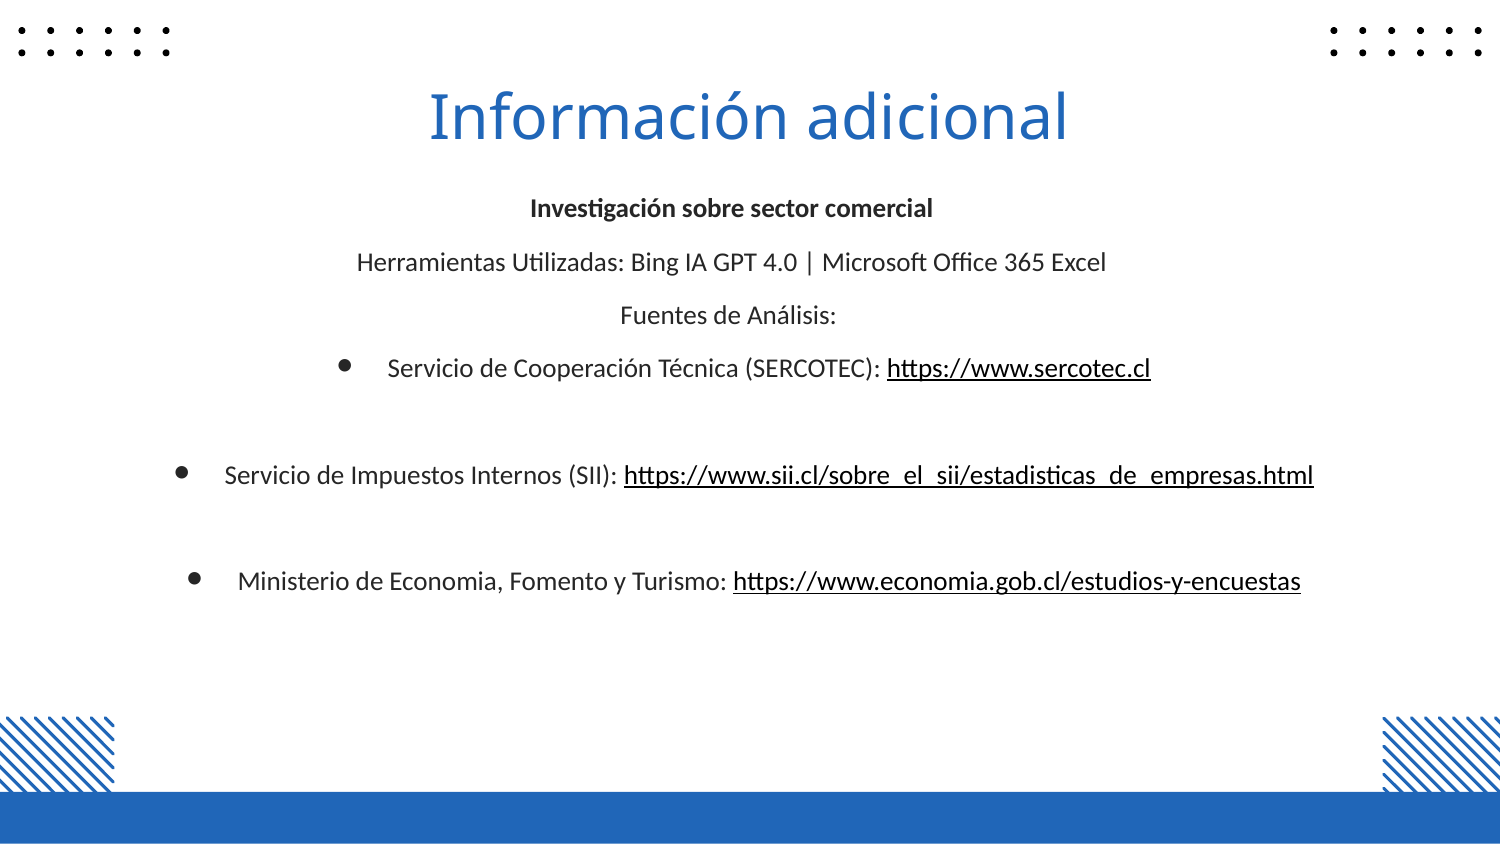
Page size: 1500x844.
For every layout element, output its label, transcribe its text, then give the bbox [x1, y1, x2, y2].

text_box Investigación sobre sector comercial Herramientas Utilizadas: Bing IA GPT 4.0 | Microsoft Office 365 Excel Fuentes de Análisis: Servicio de Cooperación Técnica (SERCOTEC): https://www.sercotec.cl Servicio de Impuestos Internos (SII): https://www.sii.cl/sobre_el_sii/estadisticas_de_empresas.html Ministerio de Economia, Fomento y Turismo: https://www.economia.gob.cl/estudios-y-encuestas [104, 175, 1359, 731]
title Información adicional [117, 72, 1383, 167]
